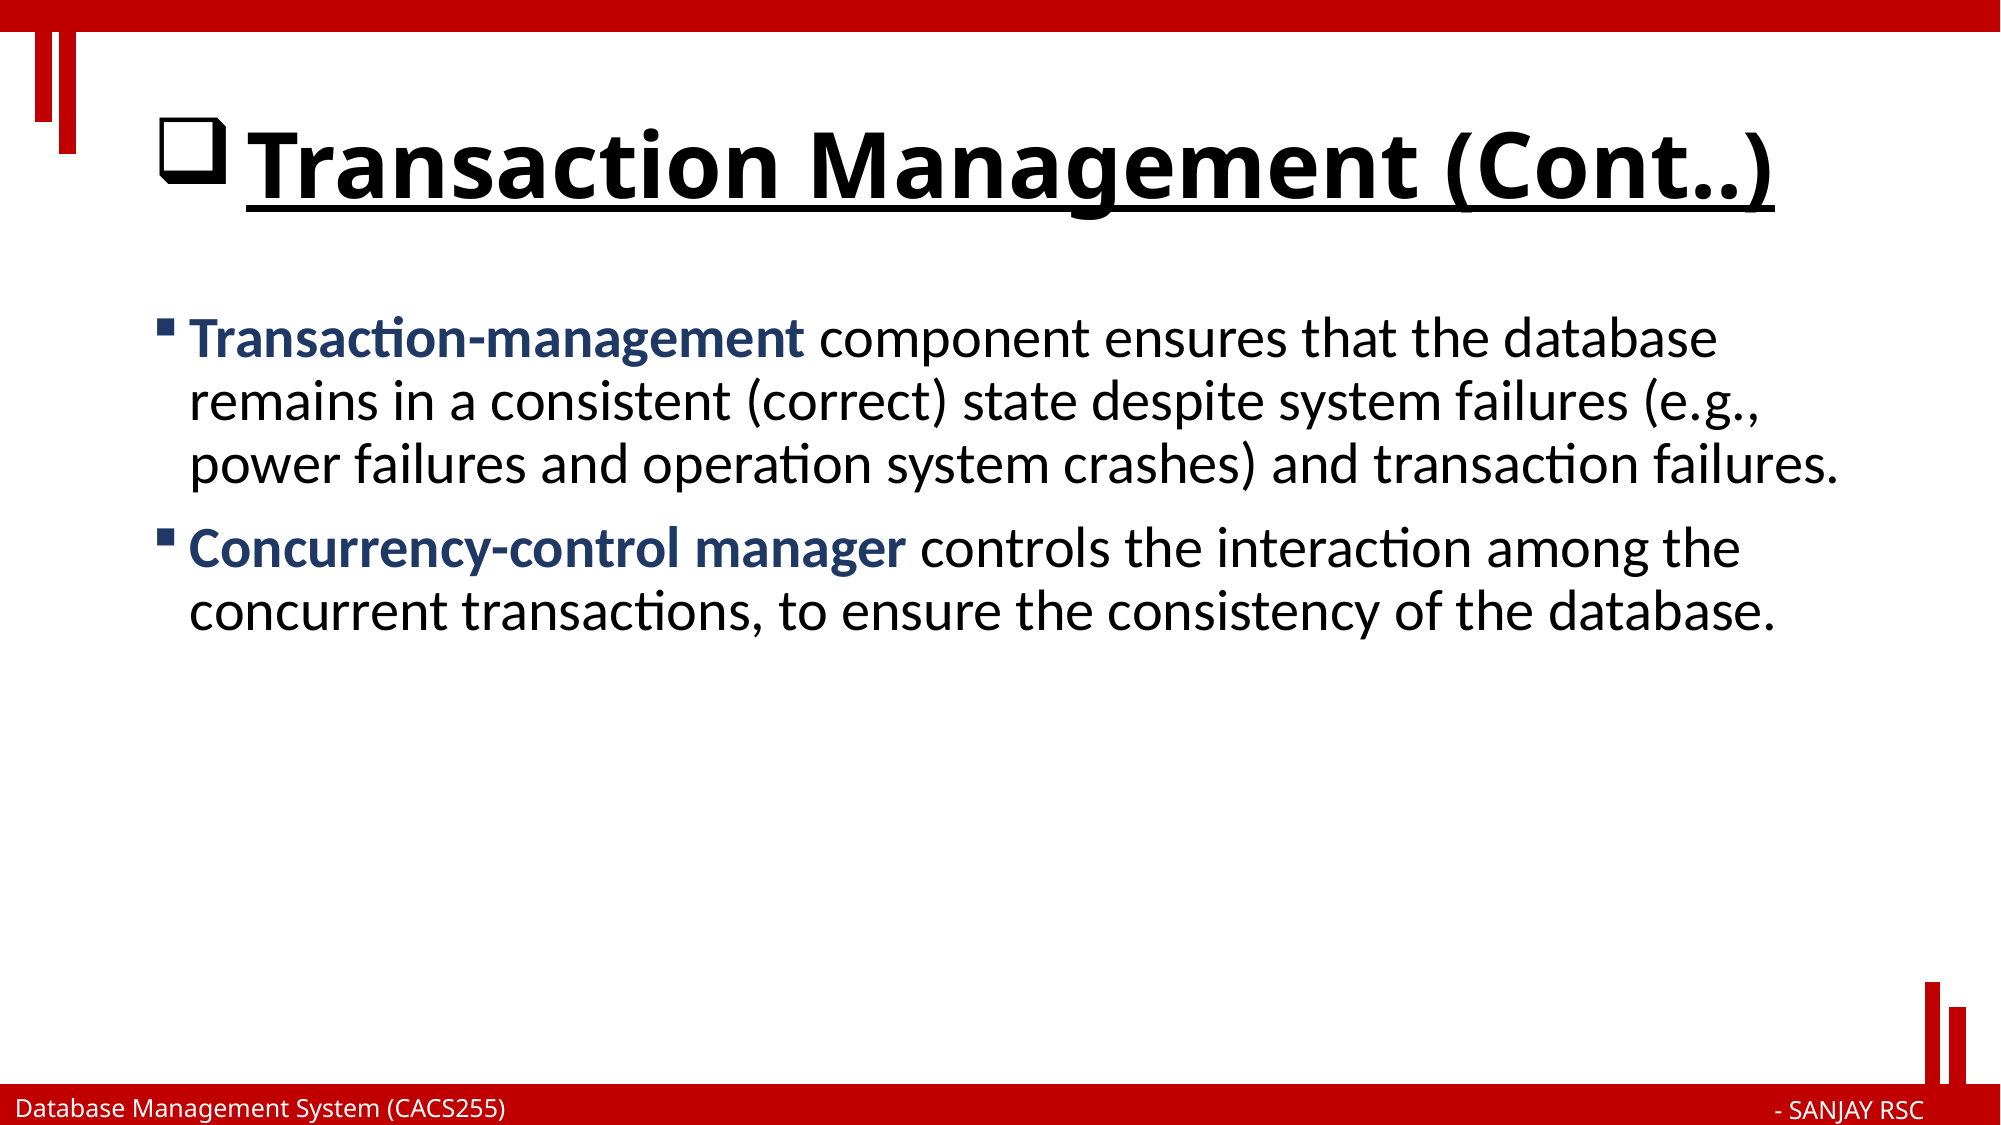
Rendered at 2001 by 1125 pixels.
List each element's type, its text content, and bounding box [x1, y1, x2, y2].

title Transaction Management (Cont..) [137, 59, 1863, 278]
list Transaction-management component ensures that the database remains in a consistent (correct) state despite system failures (e.g., power failures and operation system crashes) and transaction failures. Concurrency-control manager controls the interaction among the concurrent transactions, to ensure the consistency of the database. [137, 299, 1863, 1014]
